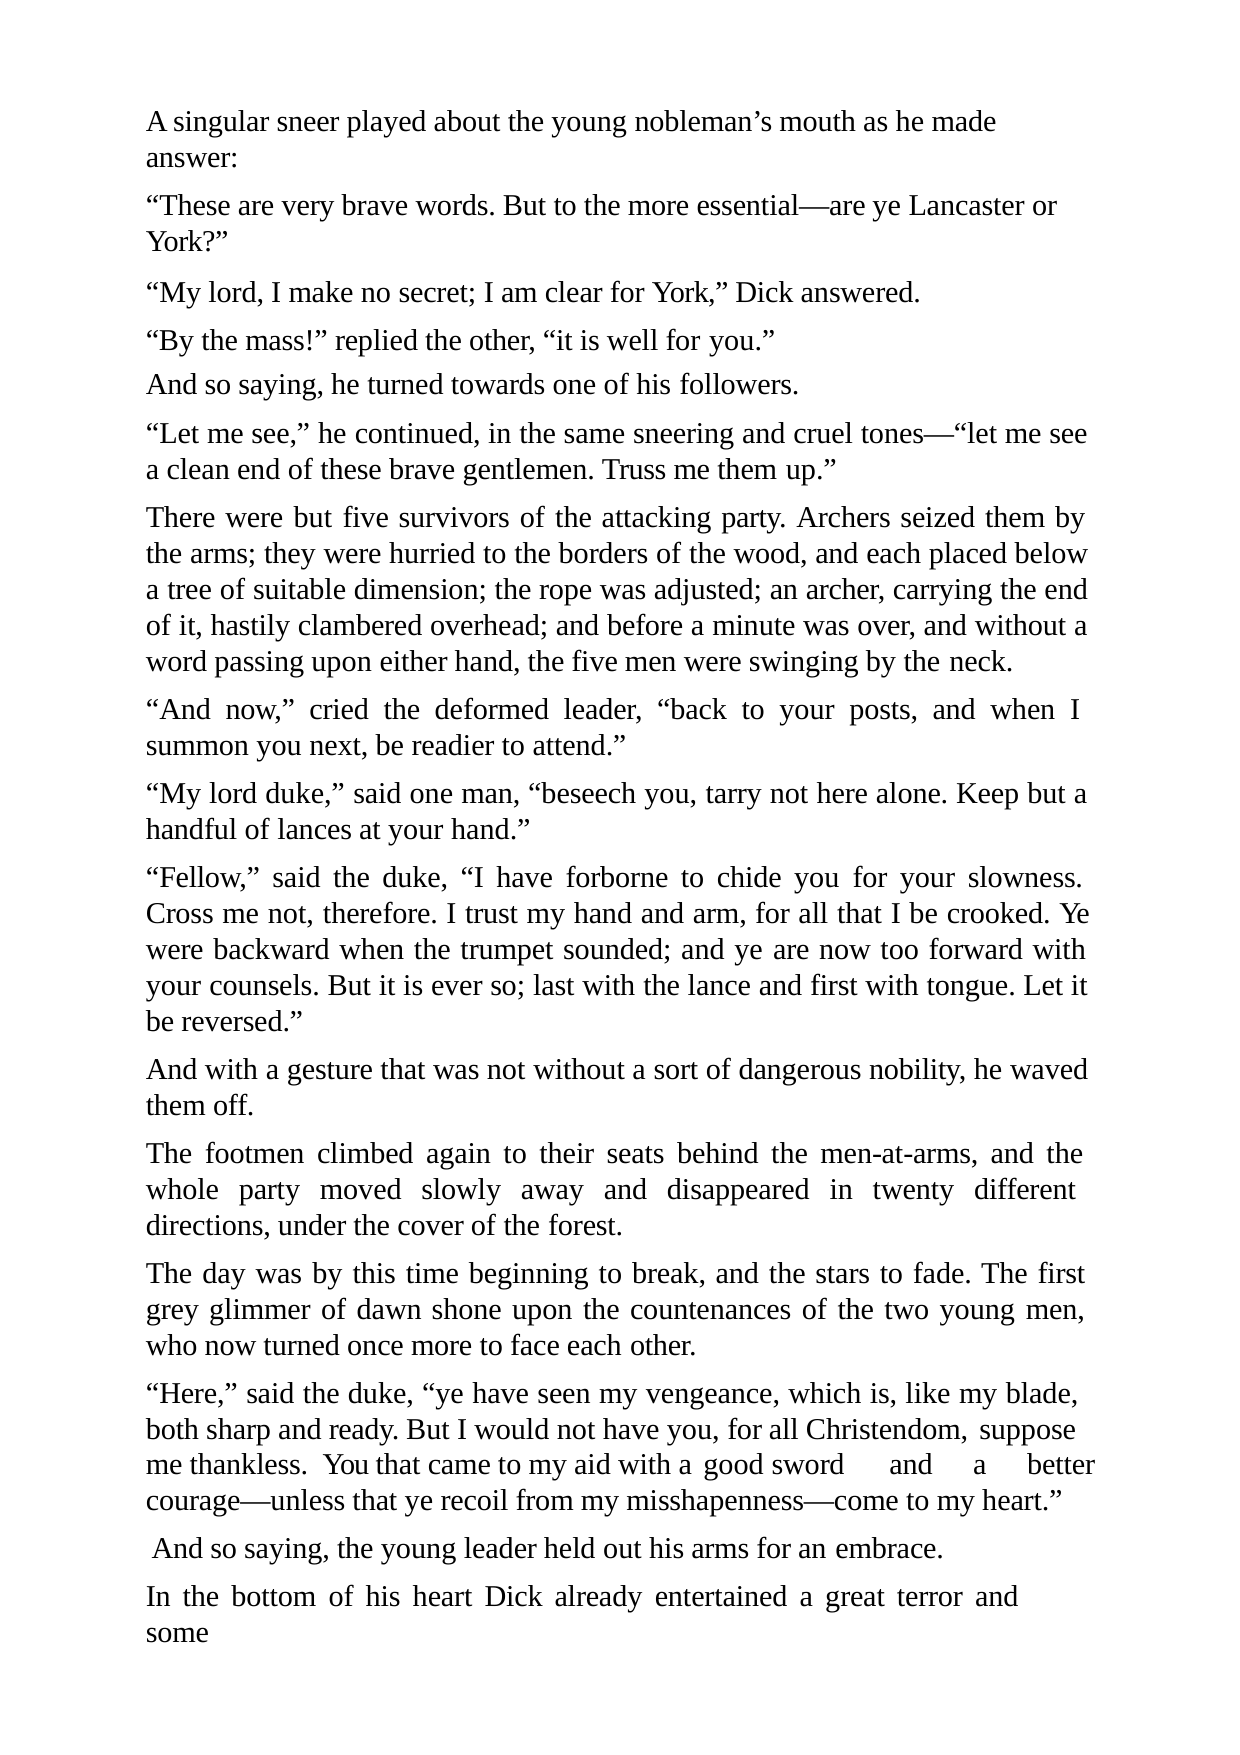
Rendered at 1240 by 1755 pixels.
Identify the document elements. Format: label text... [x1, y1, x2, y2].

text_box A singular sneer played about the young nobleman’s mouth as he made answer: “These are very brave words. But to the more essential—are ye Lancaster or York?” “My lord, I make no secret; I am clear for York,” Dick answered. “By the mass!” replied the other, “it is well for you.” And so saying, he turned towards one of his followers. “Let me see,” he continued, in the same sneering and cruel tones—“let me see a clean end of these brave gentlemen. Truss me them up.” There were but five survivors of the attacking party. Archers seized them by the arms; they were hurried to the borders of the wood, and each placed below a tree of suitable dimension; the rope was adjusted; an archer, carrying the end of it, hastily clambered overhead; and before a minute was over, and without a word passing upon either hand, the five men were swinging by the neck. “And now,” cried the deformed leader, “back to your posts, and when I summon you next, be readier to attend.” “My lord duke,” said one man, “beseech you, tarry not here alone. Keep but a handful of lances at your hand.” “Fellow,” said the duke, “I have forborne to chide you for your slowness. Cross me not, therefore. I trust my hand and arm, for all that I be crooked. Ye were backward when the trumpet sounded; and ye are now too forward with your counsels. But it is ever so; last with the lance and first with tongue. Let it be reversed.” And with a gesture that was not without a sort of dangerous nobility, he waved them off. The footmen climbed again to their seats behind the men-at-arms, and the whole party moved slowly away and disappeared in twenty different directions, under the cover of the forest. The day was by this time beginning to break, and the stars to fade. The first grey glimmer of dawn shone upon the countenances of the two young men, who now turned once more to face each other. “Here,” said the duke, “ye have seen my vengeance, which is, like my blade, both sharp and ready. But I would not have you, for all Christendom, suppose [143, 98, 1097, 1446]
text_box courage—unless that ye recoil from my misshapenness—come to my heart.” And so saying, the young leader held out his arms for an embrace. In the bottom of his heart Dick already entertained a great terror and some [143, 1466, 1096, 1649]
text_box me thankless. You that came to my aid with a good sword and a better [143, 1442, 1096, 1466]
